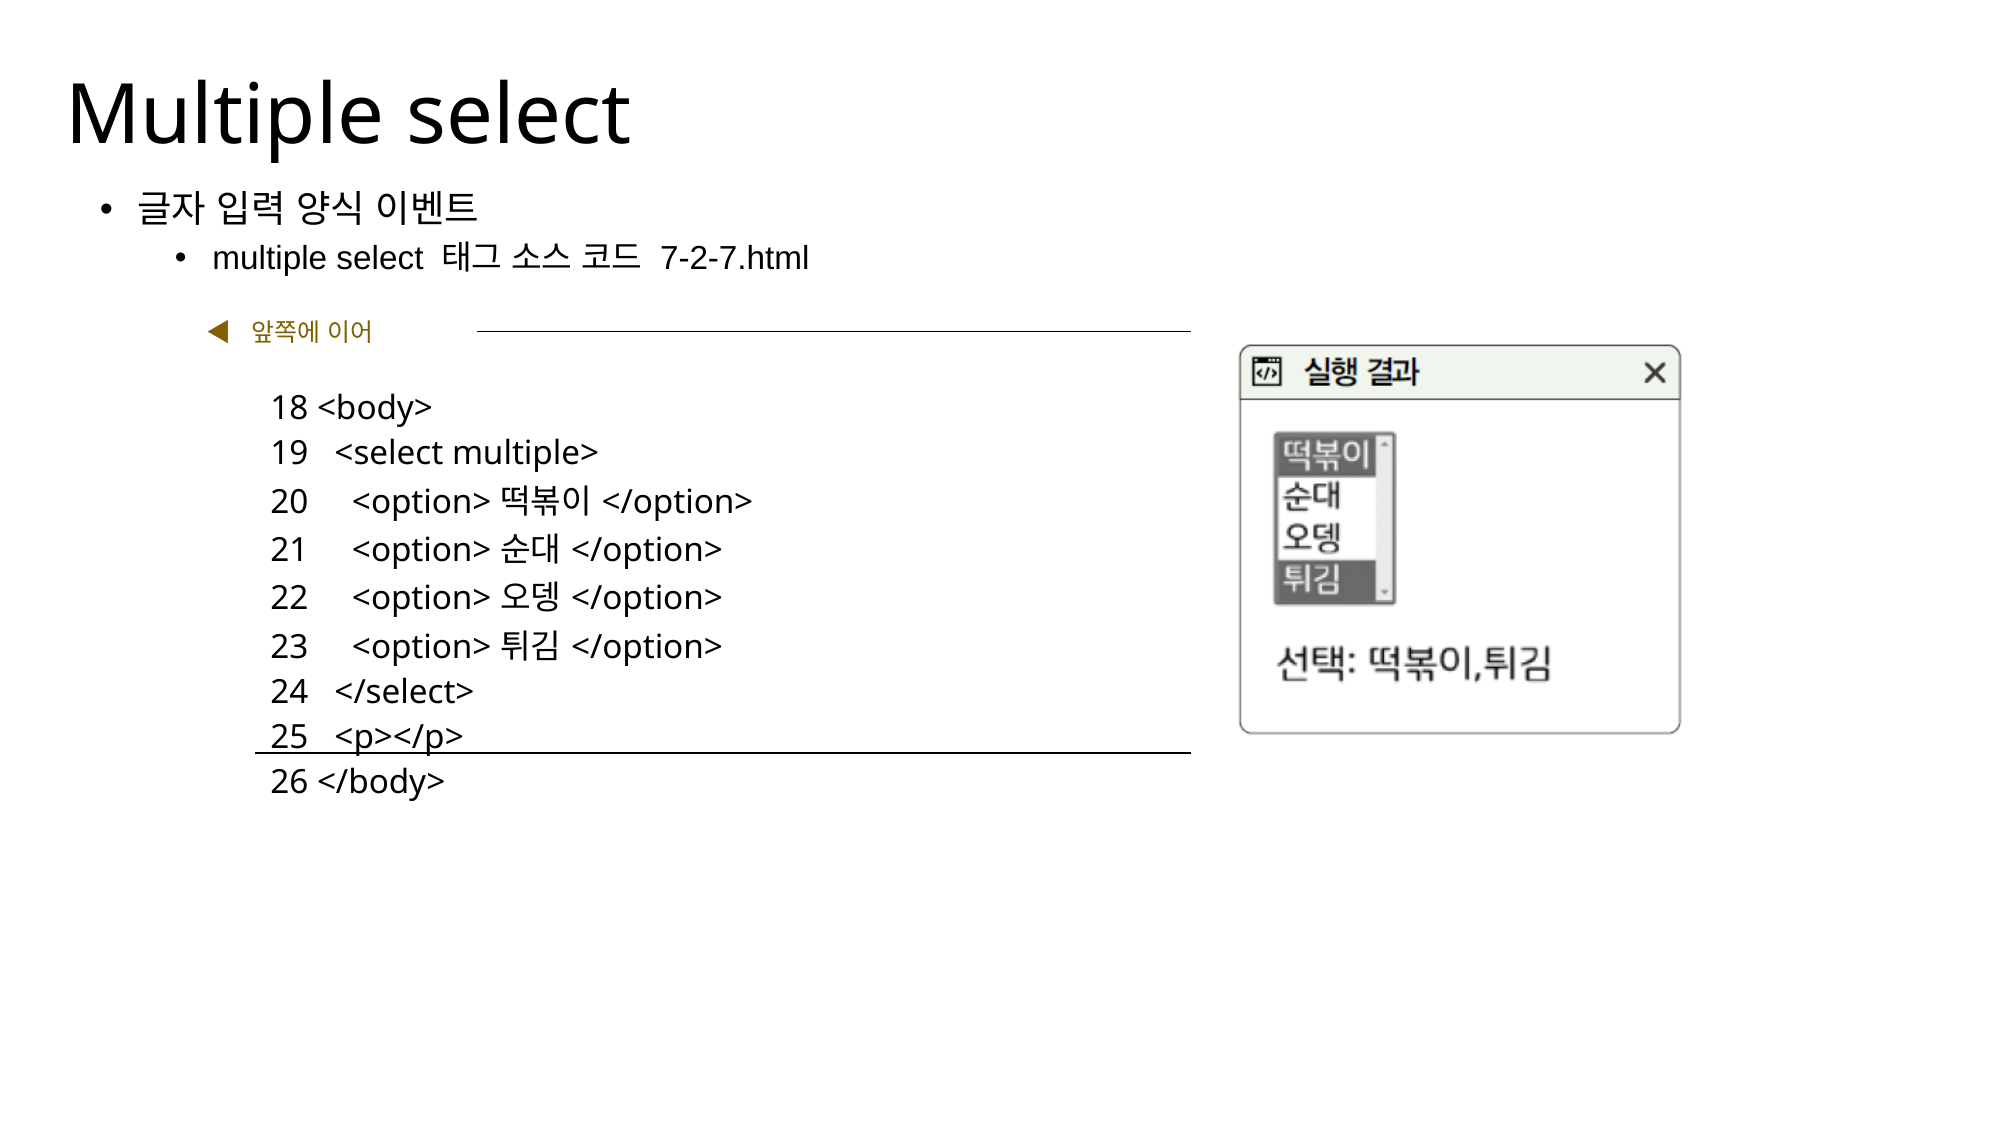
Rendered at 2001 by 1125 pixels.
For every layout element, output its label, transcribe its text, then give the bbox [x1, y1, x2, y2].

text_box 글자 입력 양식 이벤트 multiple select 태그 소스 코드 7-2-7.html [85, 182, 1936, 1084]
table_header 18 <body> 19 <select multiple> 20 <option>떡볶이</option> 21 <option>순대</option> 22 <option>오뎅</option> 23 <option>튀김</option> 24 </select> 25 <p></p> 26 </body> [255, 332, 1191, 752]
text_box ◀ 앞쪽에 이어 [192, 309, 477, 355]
text_box Multiple select [50, 52, 1051, 168]
picture [1230, 342, 1690, 742]
